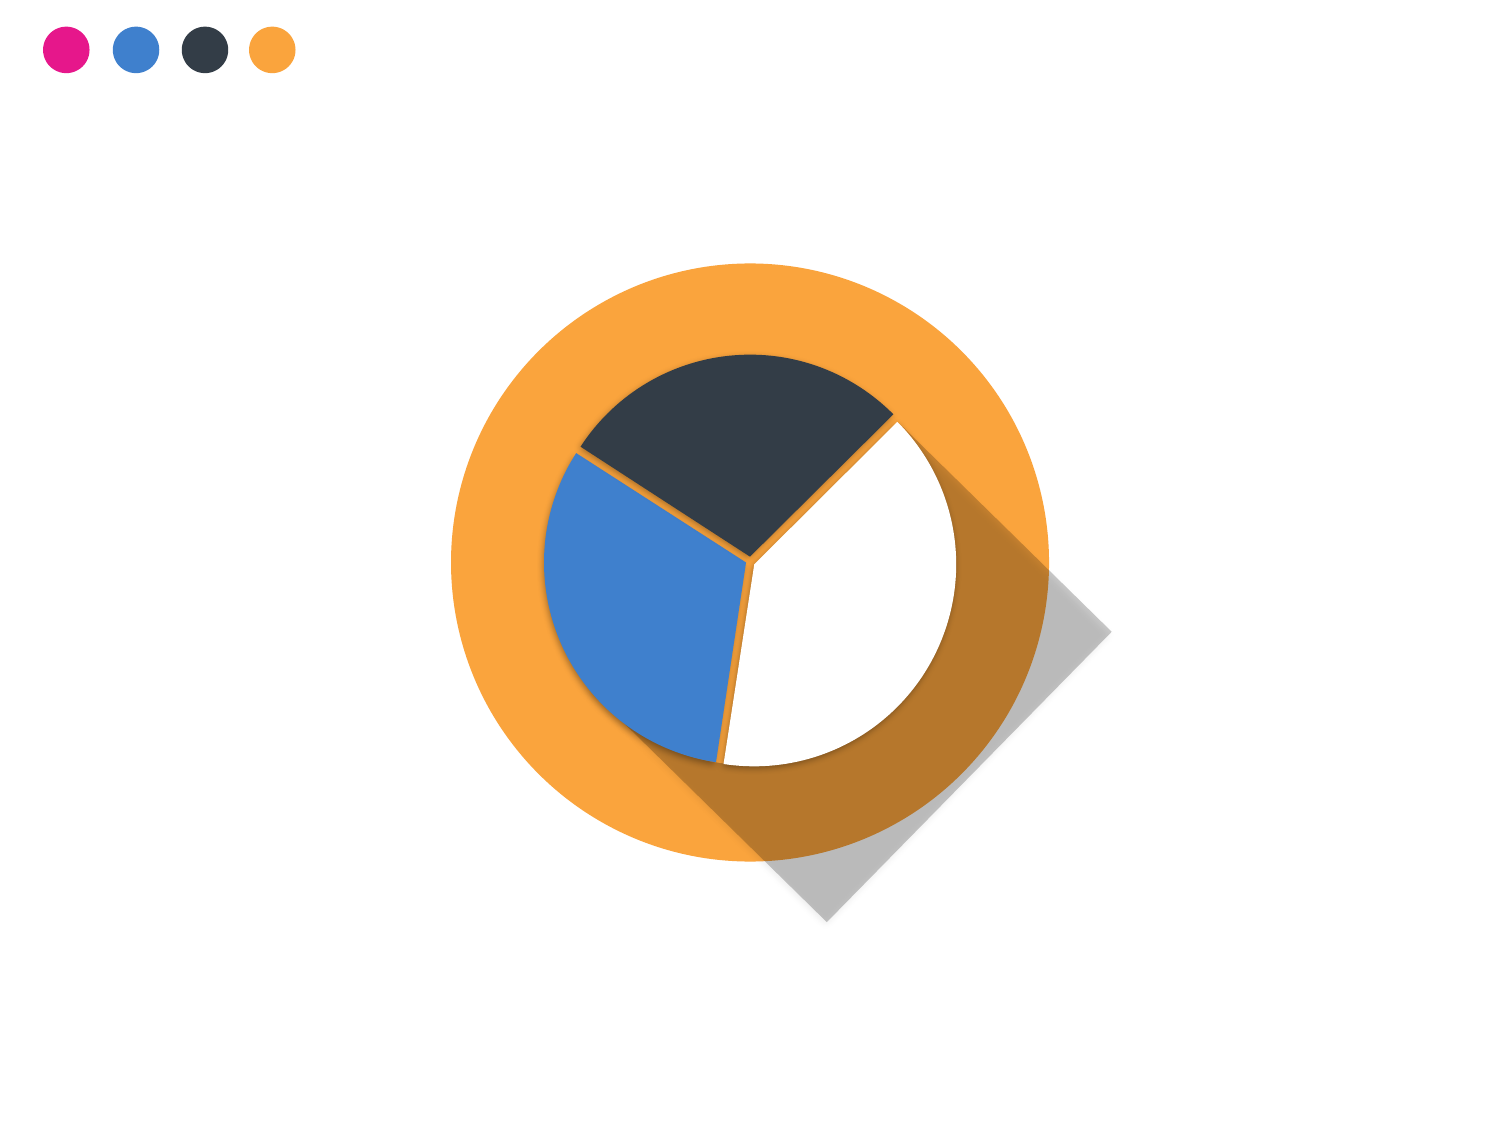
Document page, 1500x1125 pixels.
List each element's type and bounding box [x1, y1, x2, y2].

text_box [676, 482, 1113, 923]
text_box [543, 354, 957, 767]
text_box [246, 24, 298, 76]
text_box [179, 24, 231, 76]
text_box [110, 24, 162, 76]
text_box [40, 24, 92, 76]
text_box [448, 261, 1052, 864]
